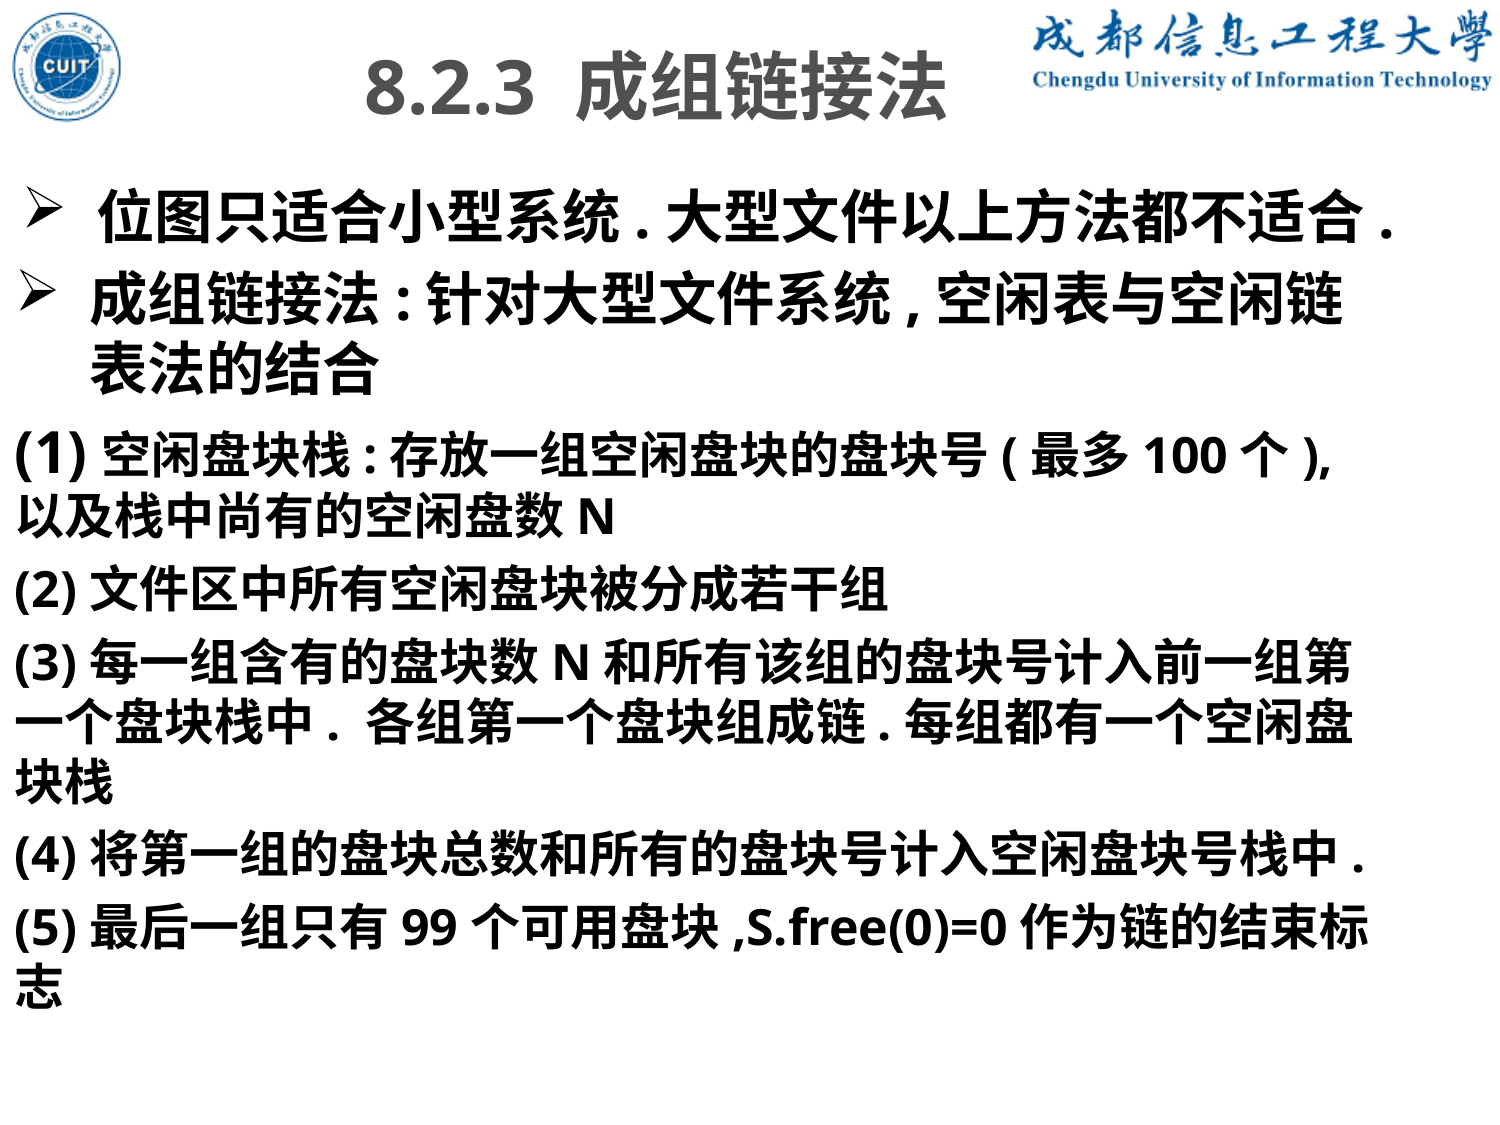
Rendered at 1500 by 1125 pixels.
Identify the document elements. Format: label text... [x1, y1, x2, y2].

text_box 位图只适合小型系统.大型文件以上方法都不适合. 成组链接法:针对大型文件系统,空闲表与空闲链表法的结合 (1)空闲盘块栈:存放一组空闲盘块的盘块号(最多100个),以及栈中尚有的空闲盘数N (2)文件区中所有空闲盘块被分成若干组 (3)每一组含有的盘块数N和所有该组的盘块号计入前一组第一个盘块栈中. 各组第一个盘块组成链.每组都有一个空闲盘块栈 (4)将第一组的盘块总数和所有的盘块号计入空闲盘块号栈中. (5)最后一组只有99个可用盘块,S.free(0)=0作为链的结束标志 [0, 172, 1400, 1105]
text_box 8.2.3 成组链接法 [53, 32, 1279, 138]
picture [1029, 0, 1500, 102]
picture [0, 0, 127, 138]
